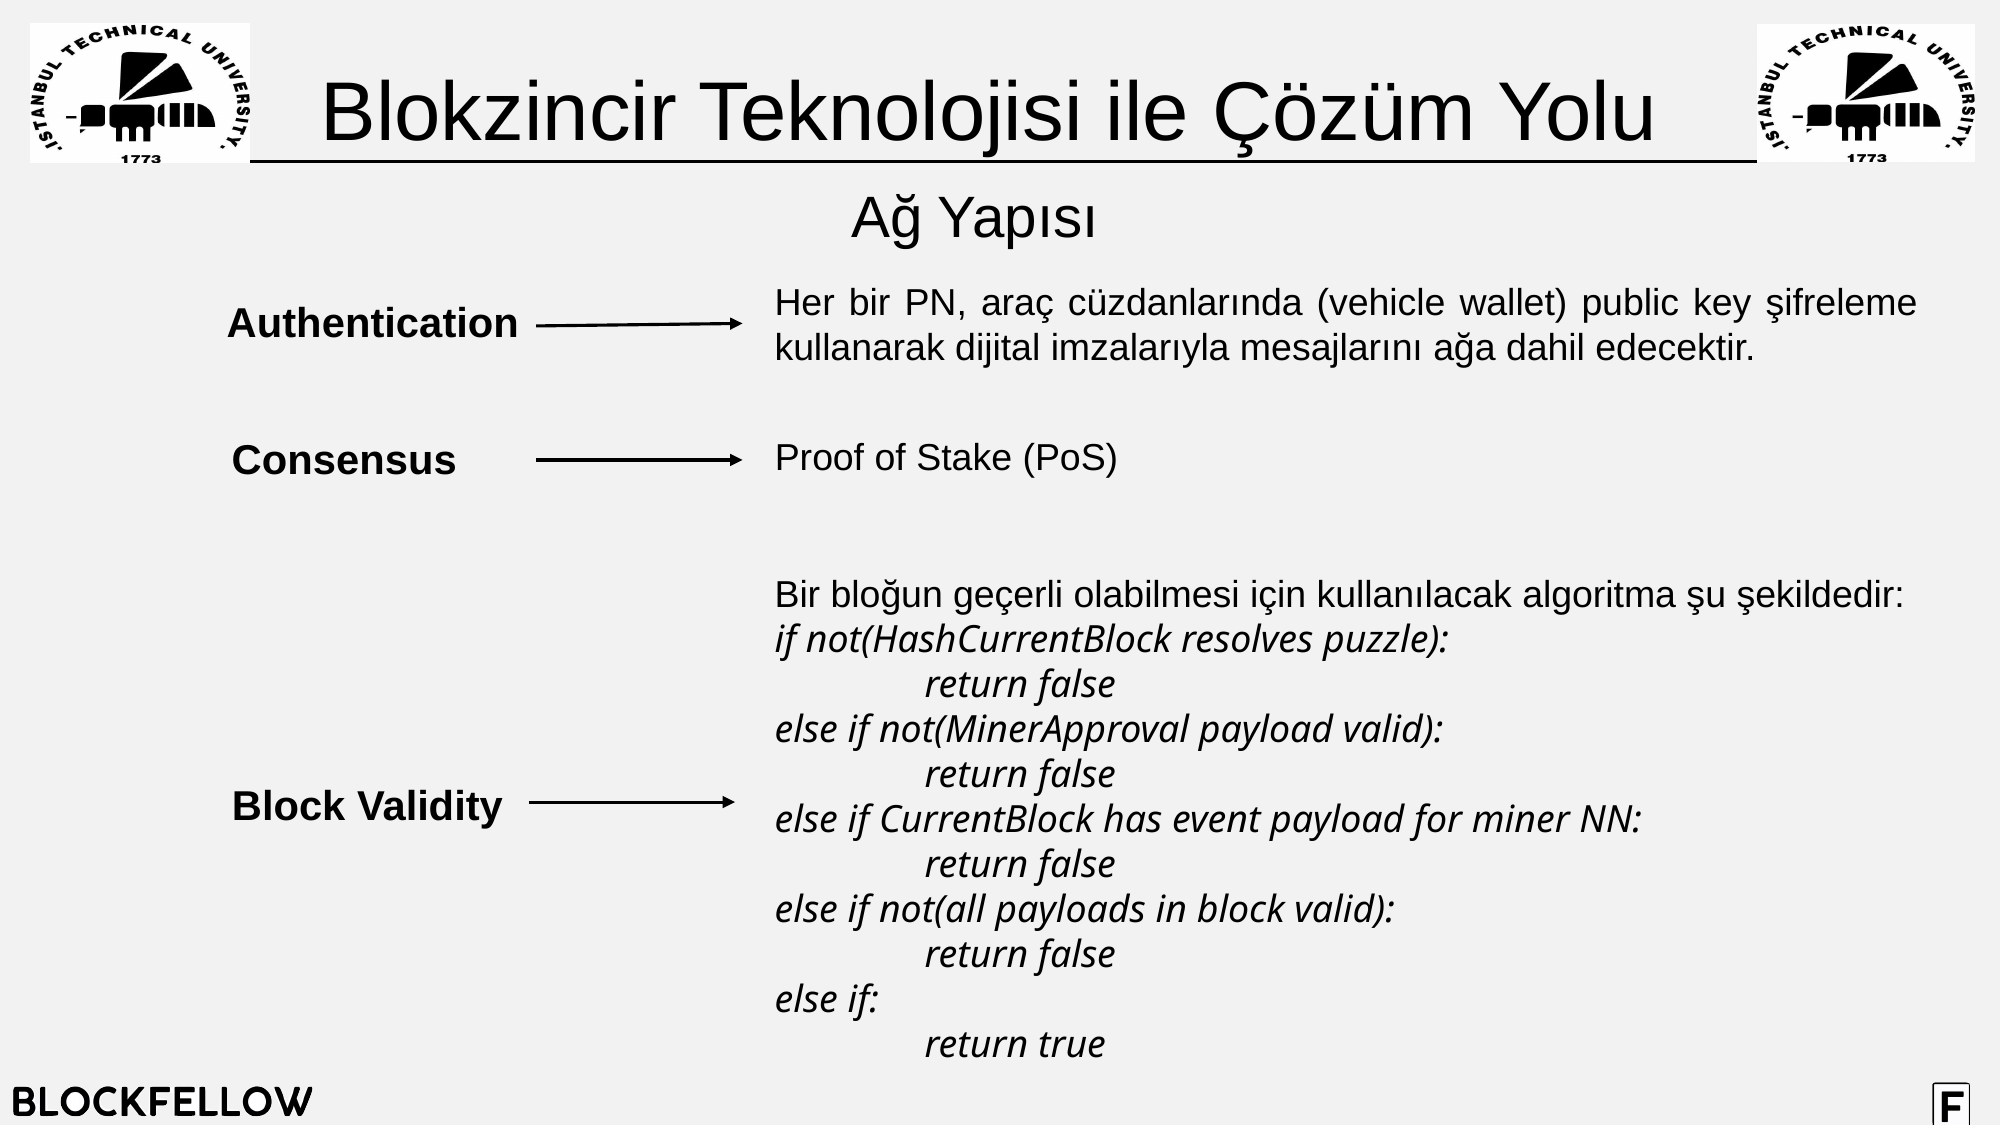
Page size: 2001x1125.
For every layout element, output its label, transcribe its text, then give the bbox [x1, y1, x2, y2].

picture [1932, 1082, 1970, 1125]
picture [1757, 24, 1975, 162]
text_box Bir bloğun geçerli olabilmesi için kullanılacak algoritma şu şekildedir: if not(HashCurrentBlock resolves puzzle): return false else if not(MinerApproval payload valid): return false else if CurrentBlock has event payload for miner NN: return false else if not(all payloads in block valid): return false else if: return true [759, 562, 1974, 1073]
text_box Her bir PN, araç cüzdanlarında (vehicle wallet) public key şifreleme kullanarak dijital imzalarıyla mesajlarını ağa dahil edecektir. [759, 270, 1933, 376]
text_box Proof of Stake (PoS) [759, 425, 1670, 485]
picture [12, 1085, 313, 1117]
text_box Block Validity [217, 771, 518, 837]
text_box Ağ Yapısı [48, 171, 1902, 257]
picture [29, 23, 250, 163]
text_box Blokzincir Teknolojisi ile Çözüm Yolu [305, 0, 1749, 161]
text_box Consensus [216, 425, 472, 490]
text_box Authentication [211, 288, 535, 354]
